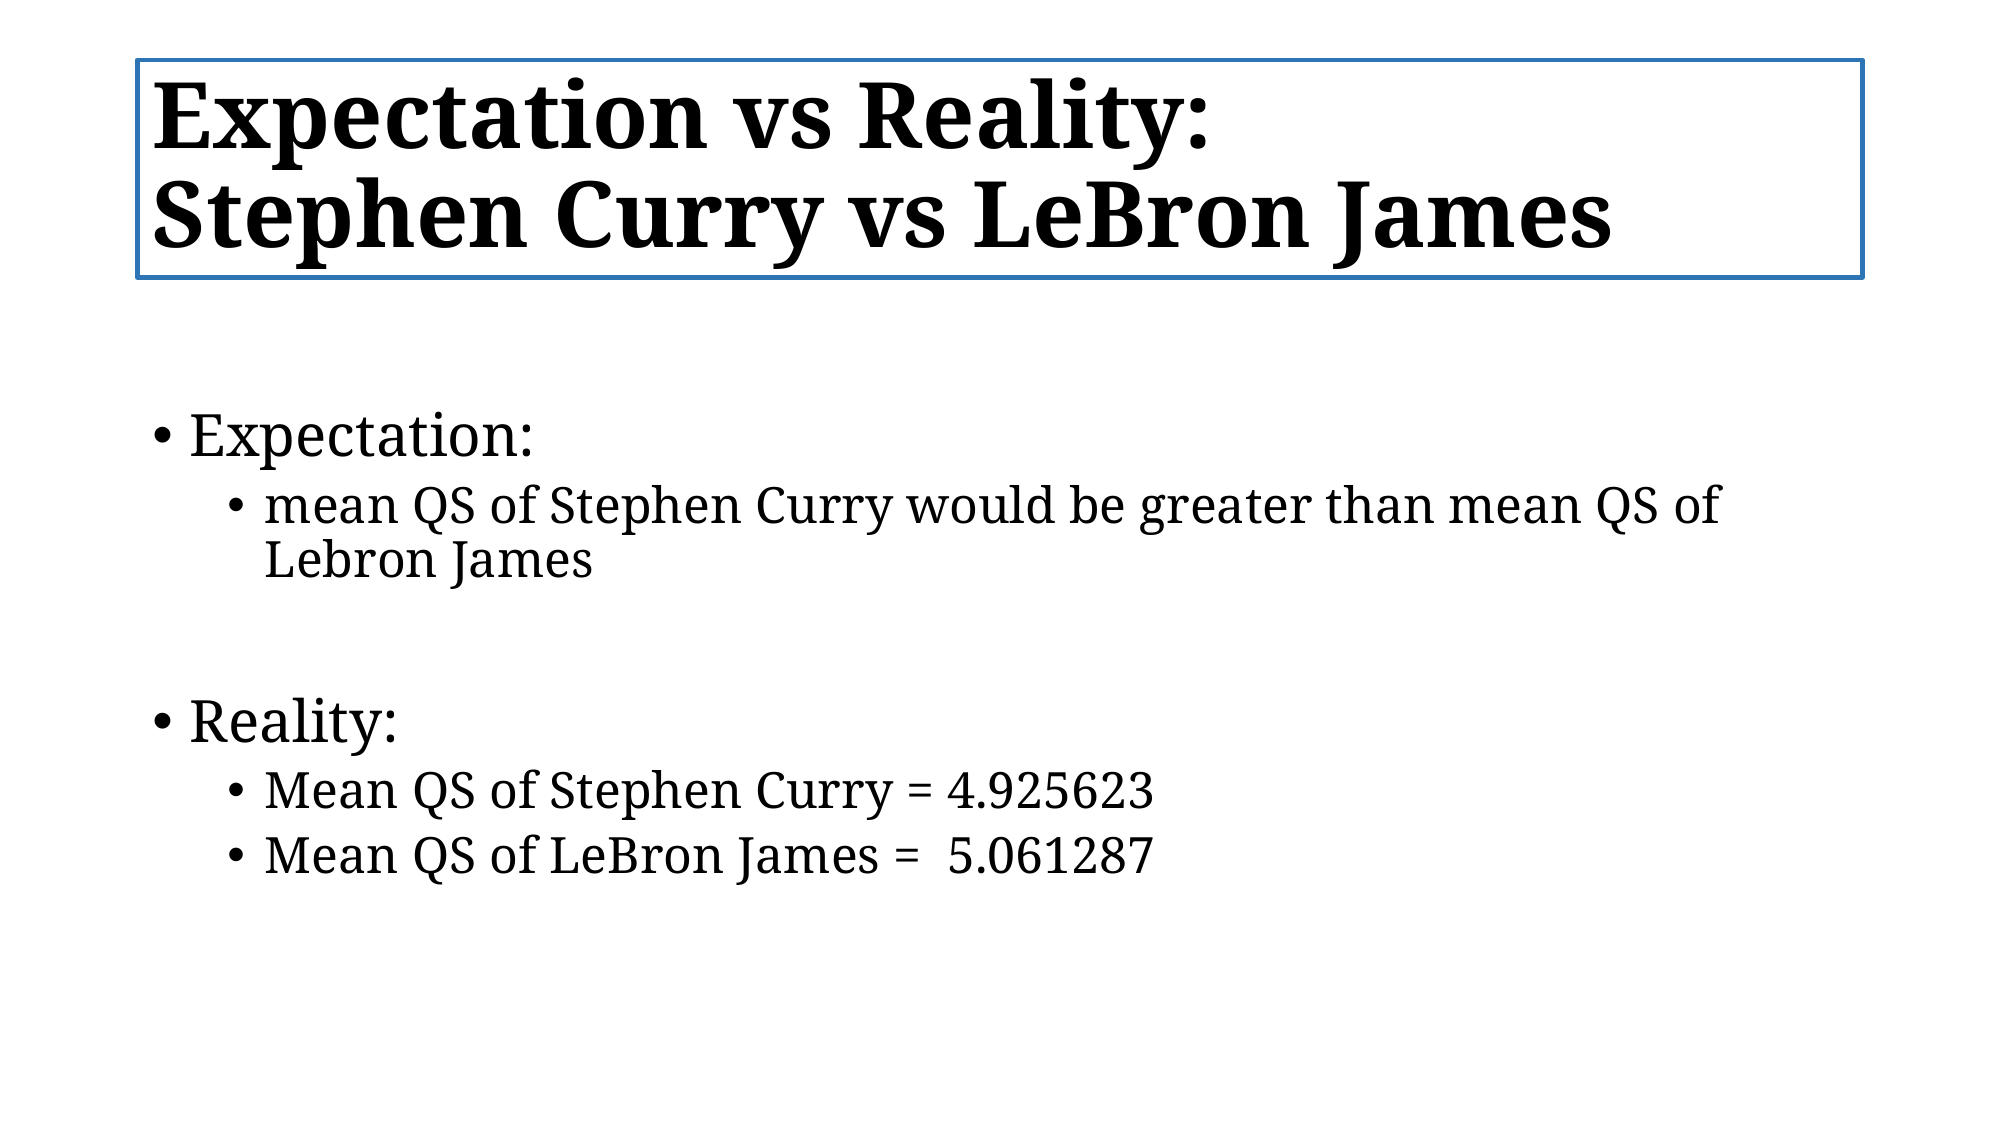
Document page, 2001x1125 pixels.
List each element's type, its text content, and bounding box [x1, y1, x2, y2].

list Expectation: mean QS of Stephen Curry would be greater than mean QS of Lebron James Reality: Mean QS of Stephen Curry = 4.925623 Mean QS of LeBron James = 5.061287 [137, 399, 1863, 1014]
title Expectation vs Reality: Stephen Curry vs LeBron James [135, 58, 1865, 280]
